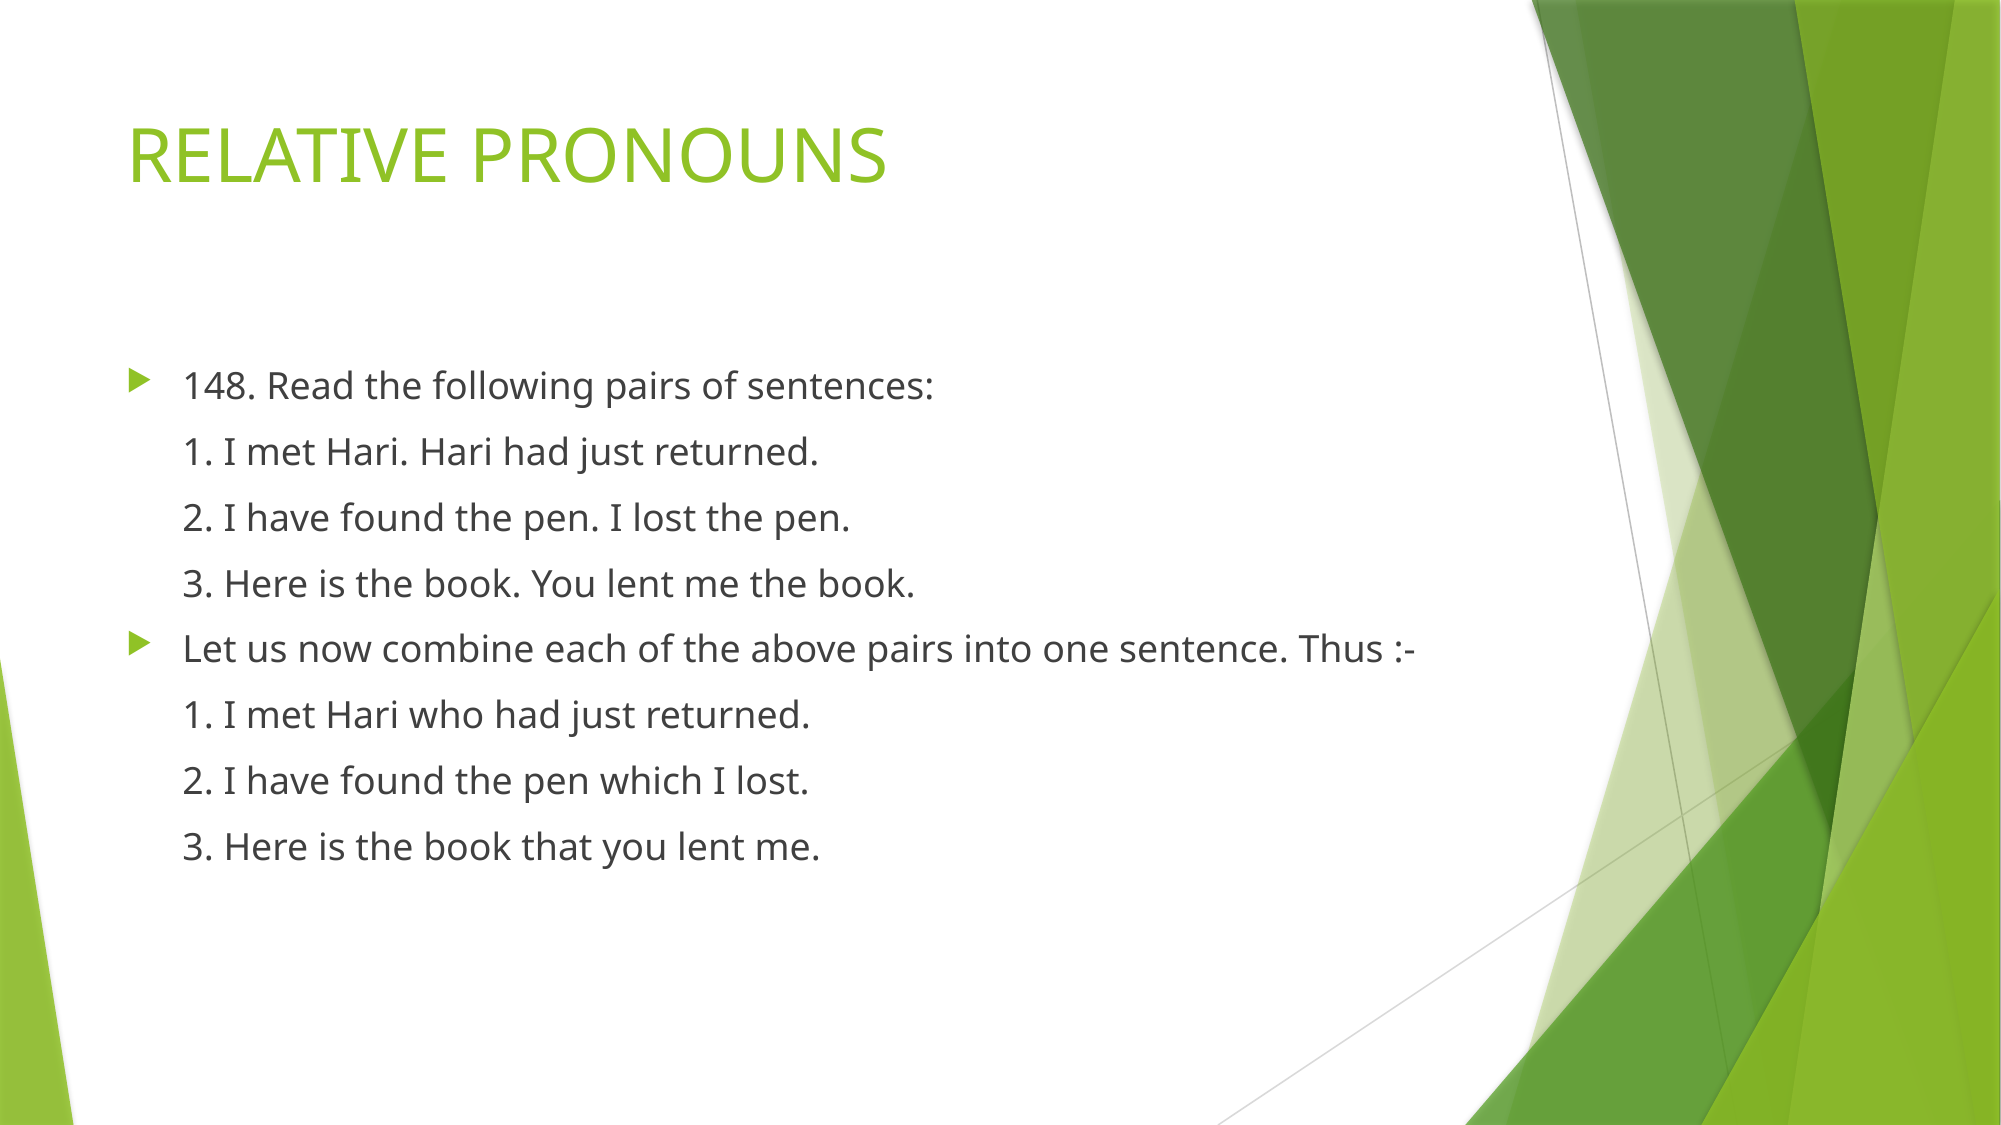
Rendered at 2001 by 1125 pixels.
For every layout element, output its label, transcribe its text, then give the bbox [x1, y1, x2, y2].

list 148. Read the following pairs of sentences: 1. I met Hari. Hari had just returned. 2. I have found the pen. I lost the pen. 3. Here is the book. You lent me the book. Let us now combine each of the above pairs into one sentence. Thus :- 1. I met Hari who had just returned. 2. I have found the pen which I lost. 3. Here is the book that you lent me. [111, 354, 1522, 992]
title RELATIVE PRONOUNS [111, 99, 1522, 317]
